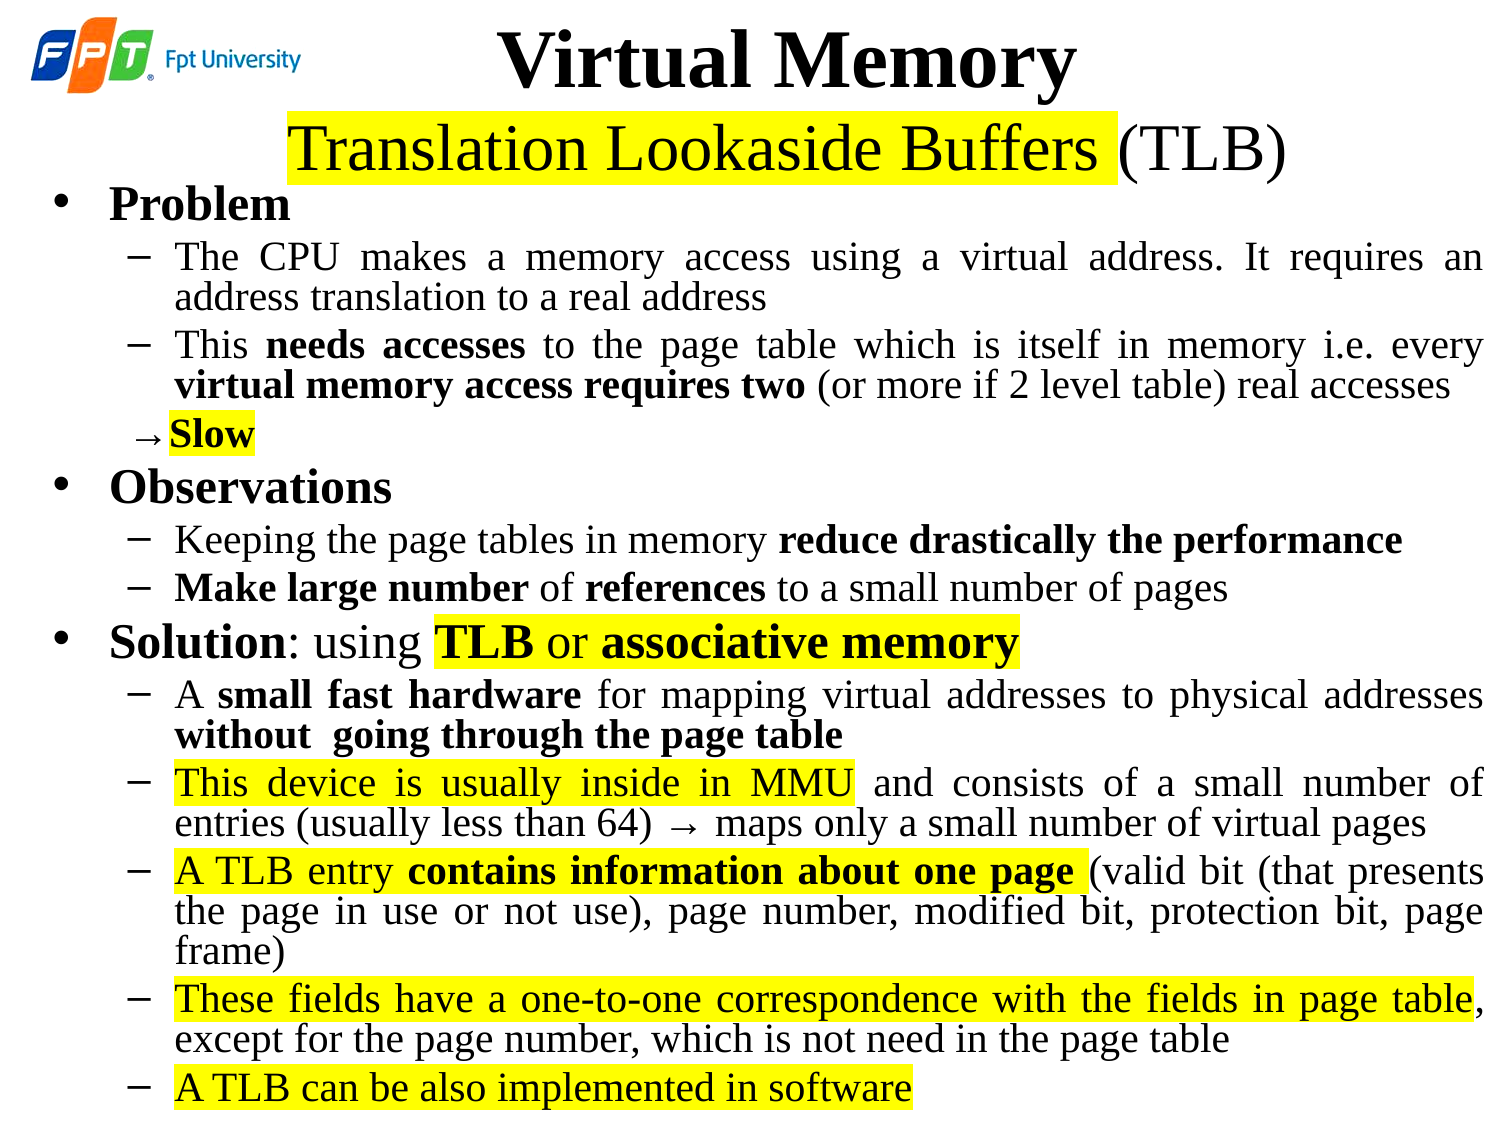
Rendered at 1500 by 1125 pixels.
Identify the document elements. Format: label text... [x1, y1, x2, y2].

list Problem The CPU makes a memory access using a virtual address. It requires an address translation to a real address This needs accesses to the page table which is itself in memory i.e. every virtual memory access requires two (or more if 2 level table) real accesses →Slow Observations Keeping the page tables in memory reduce drastically the performance Make large number of references to a small number of pages Solution: using TLB or associative memory A small fast hardware for mapping virtual addresses to physical addresses without going through the page table This device is usually inside in MMU and consists of a small number of entries (usually less than 64) → maps only a small number of virtual pages A TLB entry contains information about one page (valid bit (that presents the page in use or not use), page number, modified bit, protection bit, page frame) These fields have a one-to-one correspondence with the fields in page table, except for the page number, which is not need in the page table A TLB can be also implemented in software [37, 174, 1500, 1125]
title Virtual Memory Translation Lookaside Buffers (TLB) [112, 0, 1463, 174]
picture [0, 0, 112, 122]
